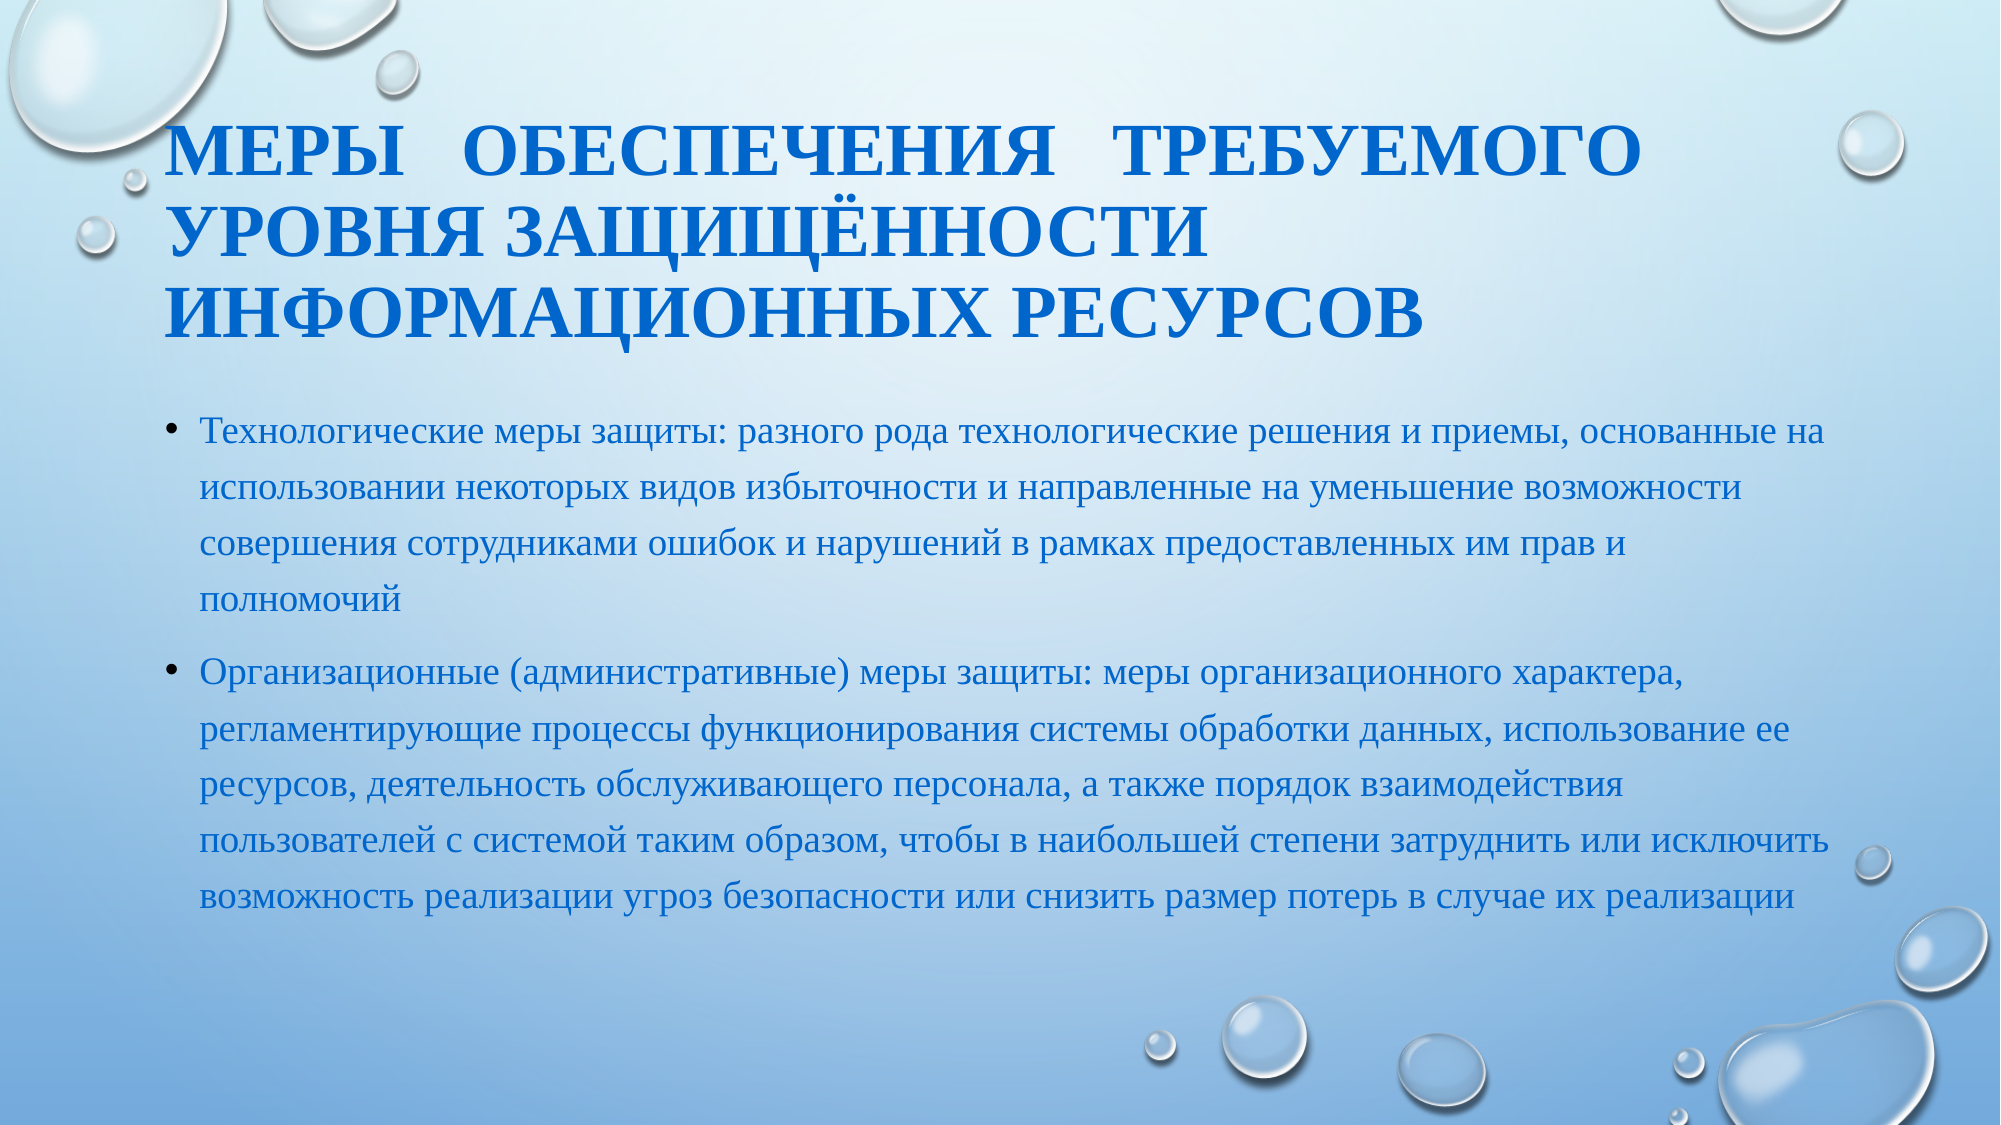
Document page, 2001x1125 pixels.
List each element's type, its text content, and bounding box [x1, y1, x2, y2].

picture [0, 0, 2000, 1125]
list Технологические меры защиты: разного рода технологические решения и приемы, основанные на использовании некоторых видов избыточности и направленные на уменьшение возможности совершения сотрудниками ошибок и нарушений в рамках предоставленных им прав и полномочий Организационные (административные) меры защиты: меры организационного характера, регламентирующие процессы функционирования системы обработки данных, использование ее ресурсов, деятельность обслуживающего персонала, а также порядок взаимодействия пользователей с системой таким образом, чтобы в наибольшей степени затруднить или исключить возможность реализации угроз безопасности или снизить размер потерь в случае их реализации [149, 388, 1850, 950]
title Меры обеспечения требуемого уровня защищённости информационных ресурсов [149, 101, 1851, 364]
